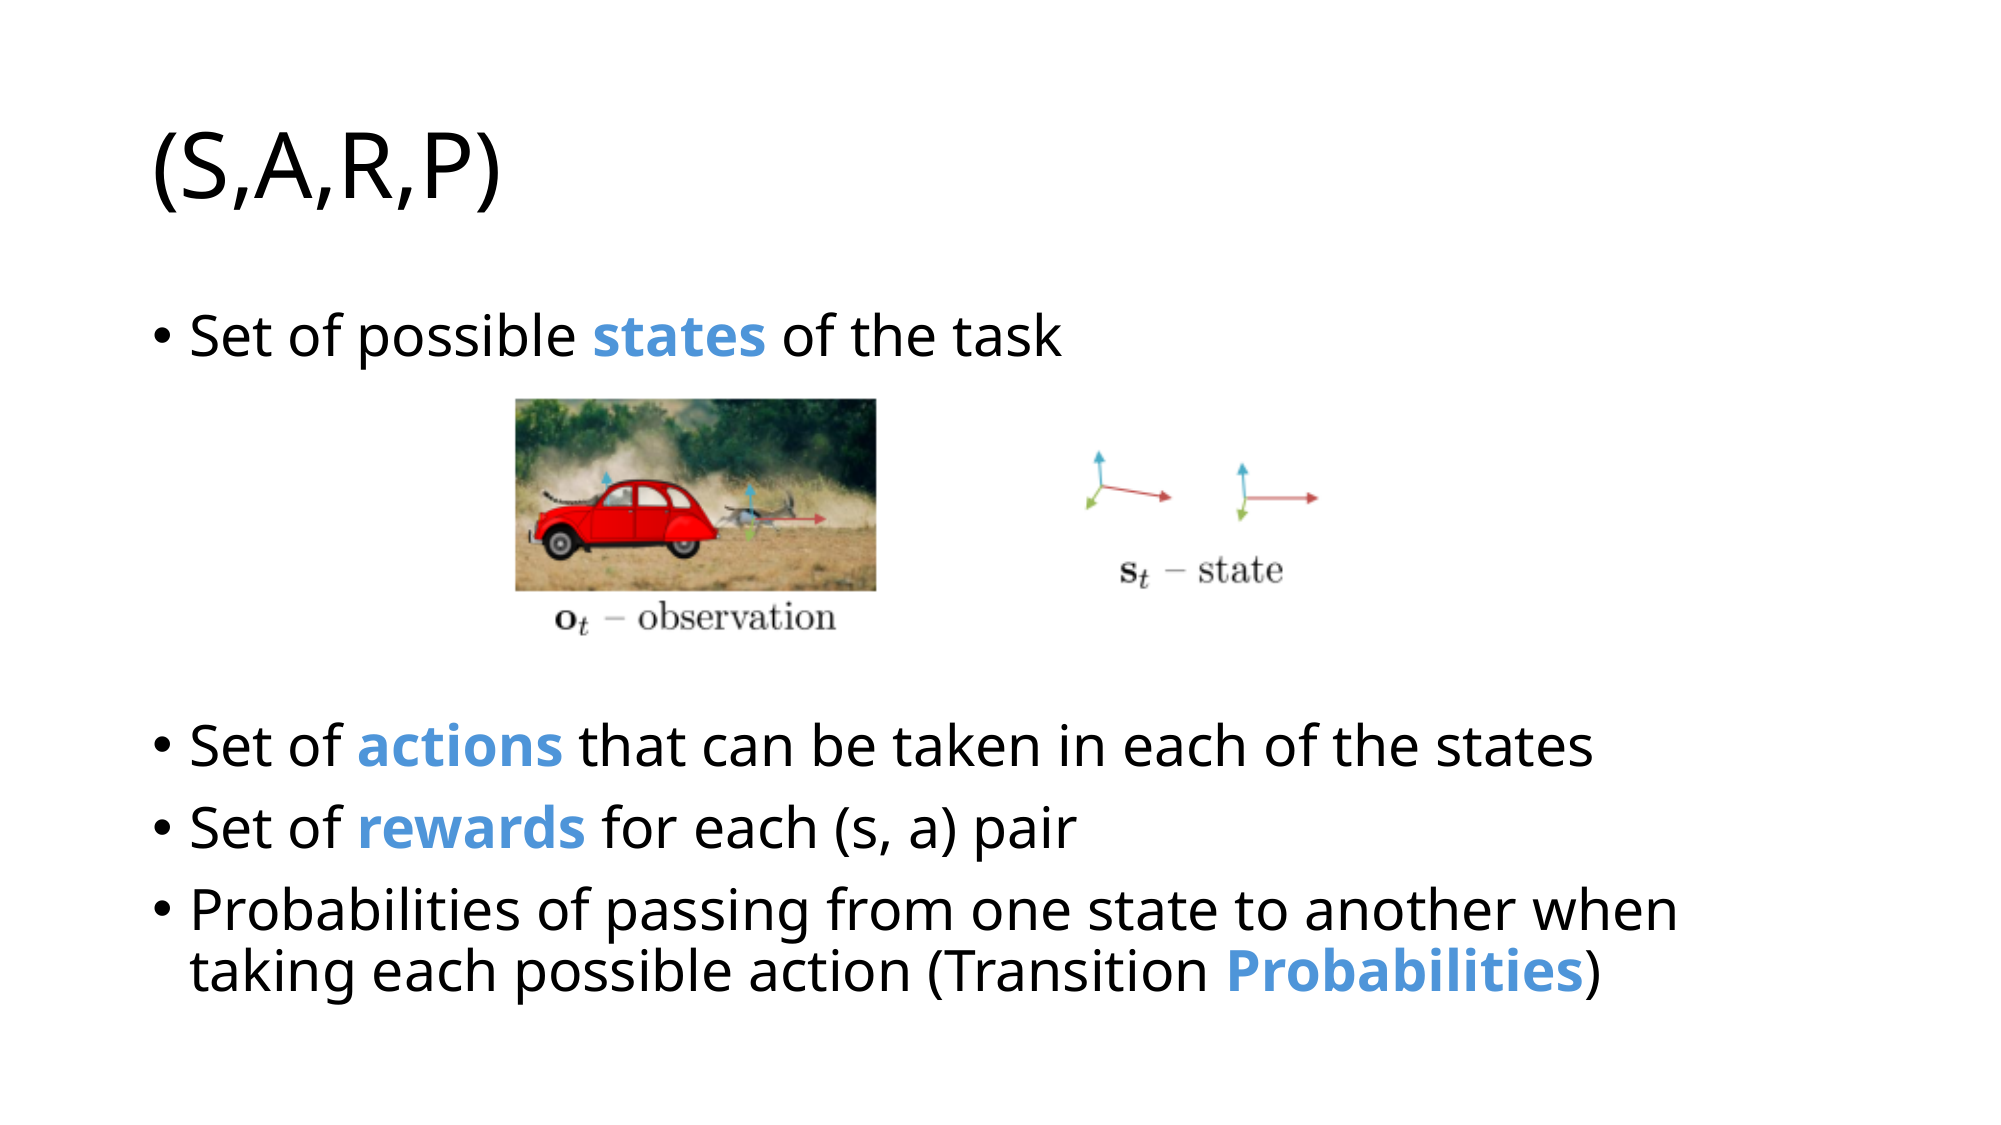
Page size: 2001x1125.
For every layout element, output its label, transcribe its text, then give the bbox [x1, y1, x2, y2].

picture [1033, 365, 1348, 641]
list Set of possible states of the task Set of actions that can be taken in each of the states Set of rewards for each (s, a) pair Probabilities of passing from one state to another when taking each possible action (Transition Probabilities) [137, 299, 1863, 1014]
title (S,A,R,P) [137, 59, 1863, 278]
picture [487, 381, 901, 657]
